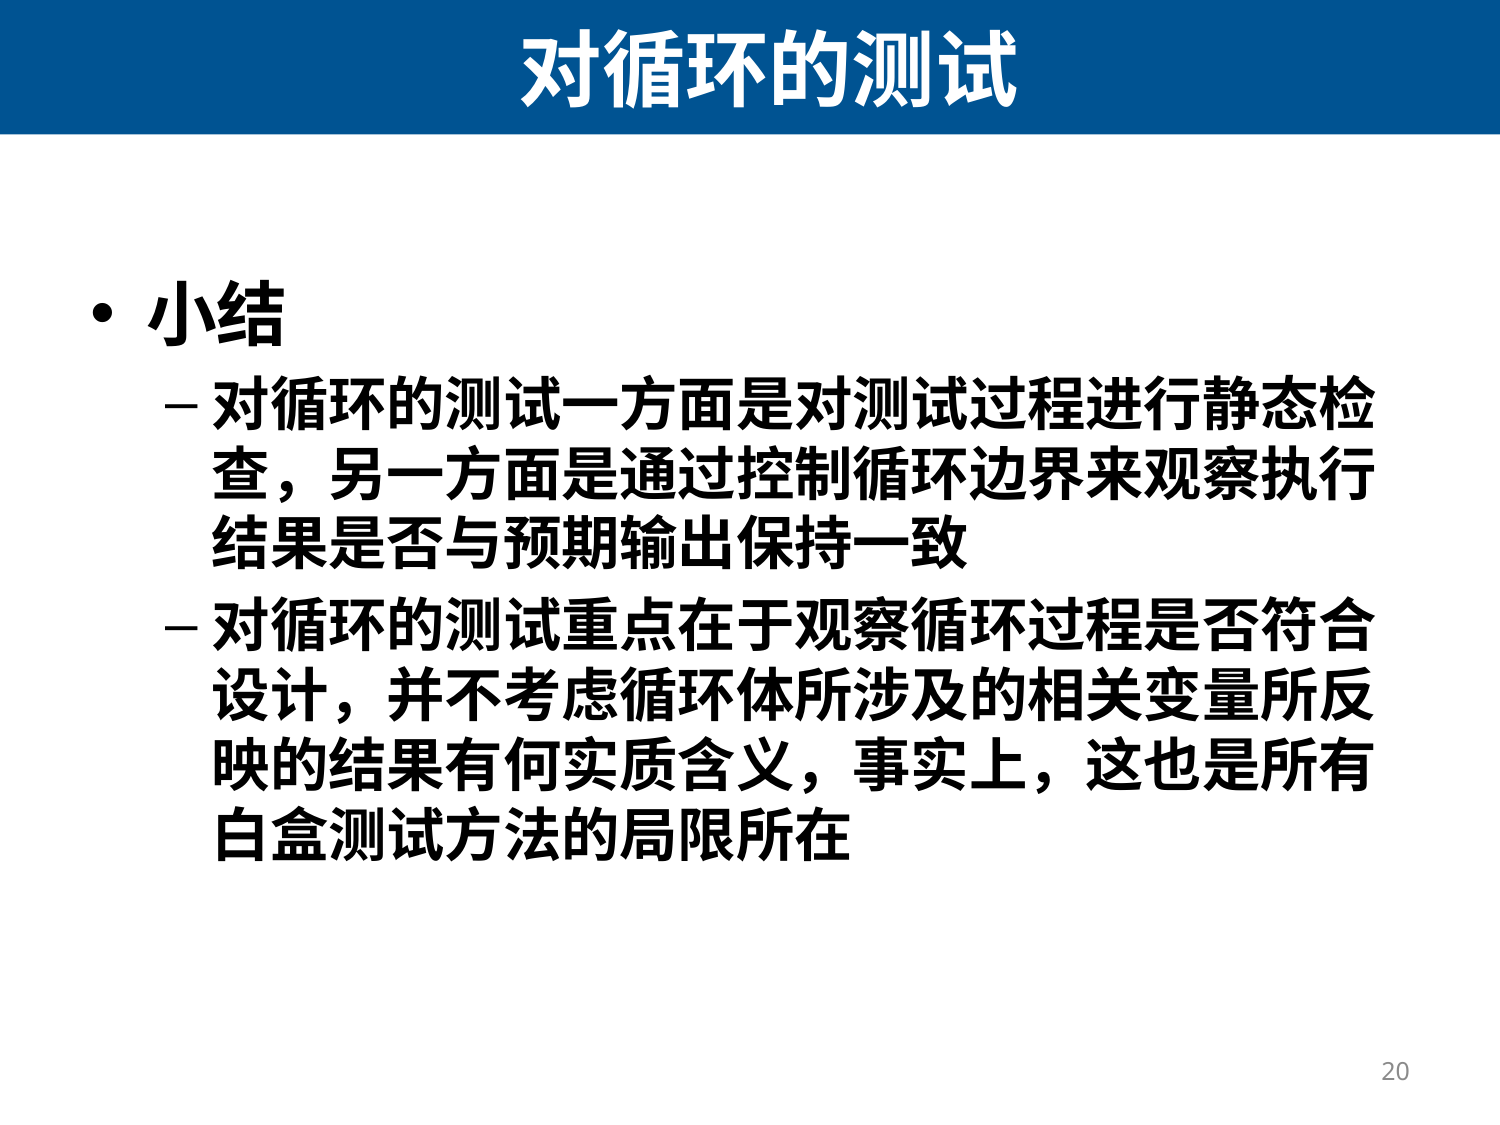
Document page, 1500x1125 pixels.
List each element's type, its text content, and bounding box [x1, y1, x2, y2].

list 小结 对循环的测试一方面是对测试过程进行静态检查，另一方面是通过控制循环边界来观察执行结果是否与预期输出保持一致 对循环的测试重点在于观察循环过程是否符合设计，并不考虑循环体所涉及的相关变量所反映的结果有何实质含义，事实上，这也是所有白盒测试方法的局限所在 [75, 262, 1425, 1005]
title 对循环的测试 [0, 0, 1500, 135]
slide_number 20 [1074, 1042, 1425, 1103]
